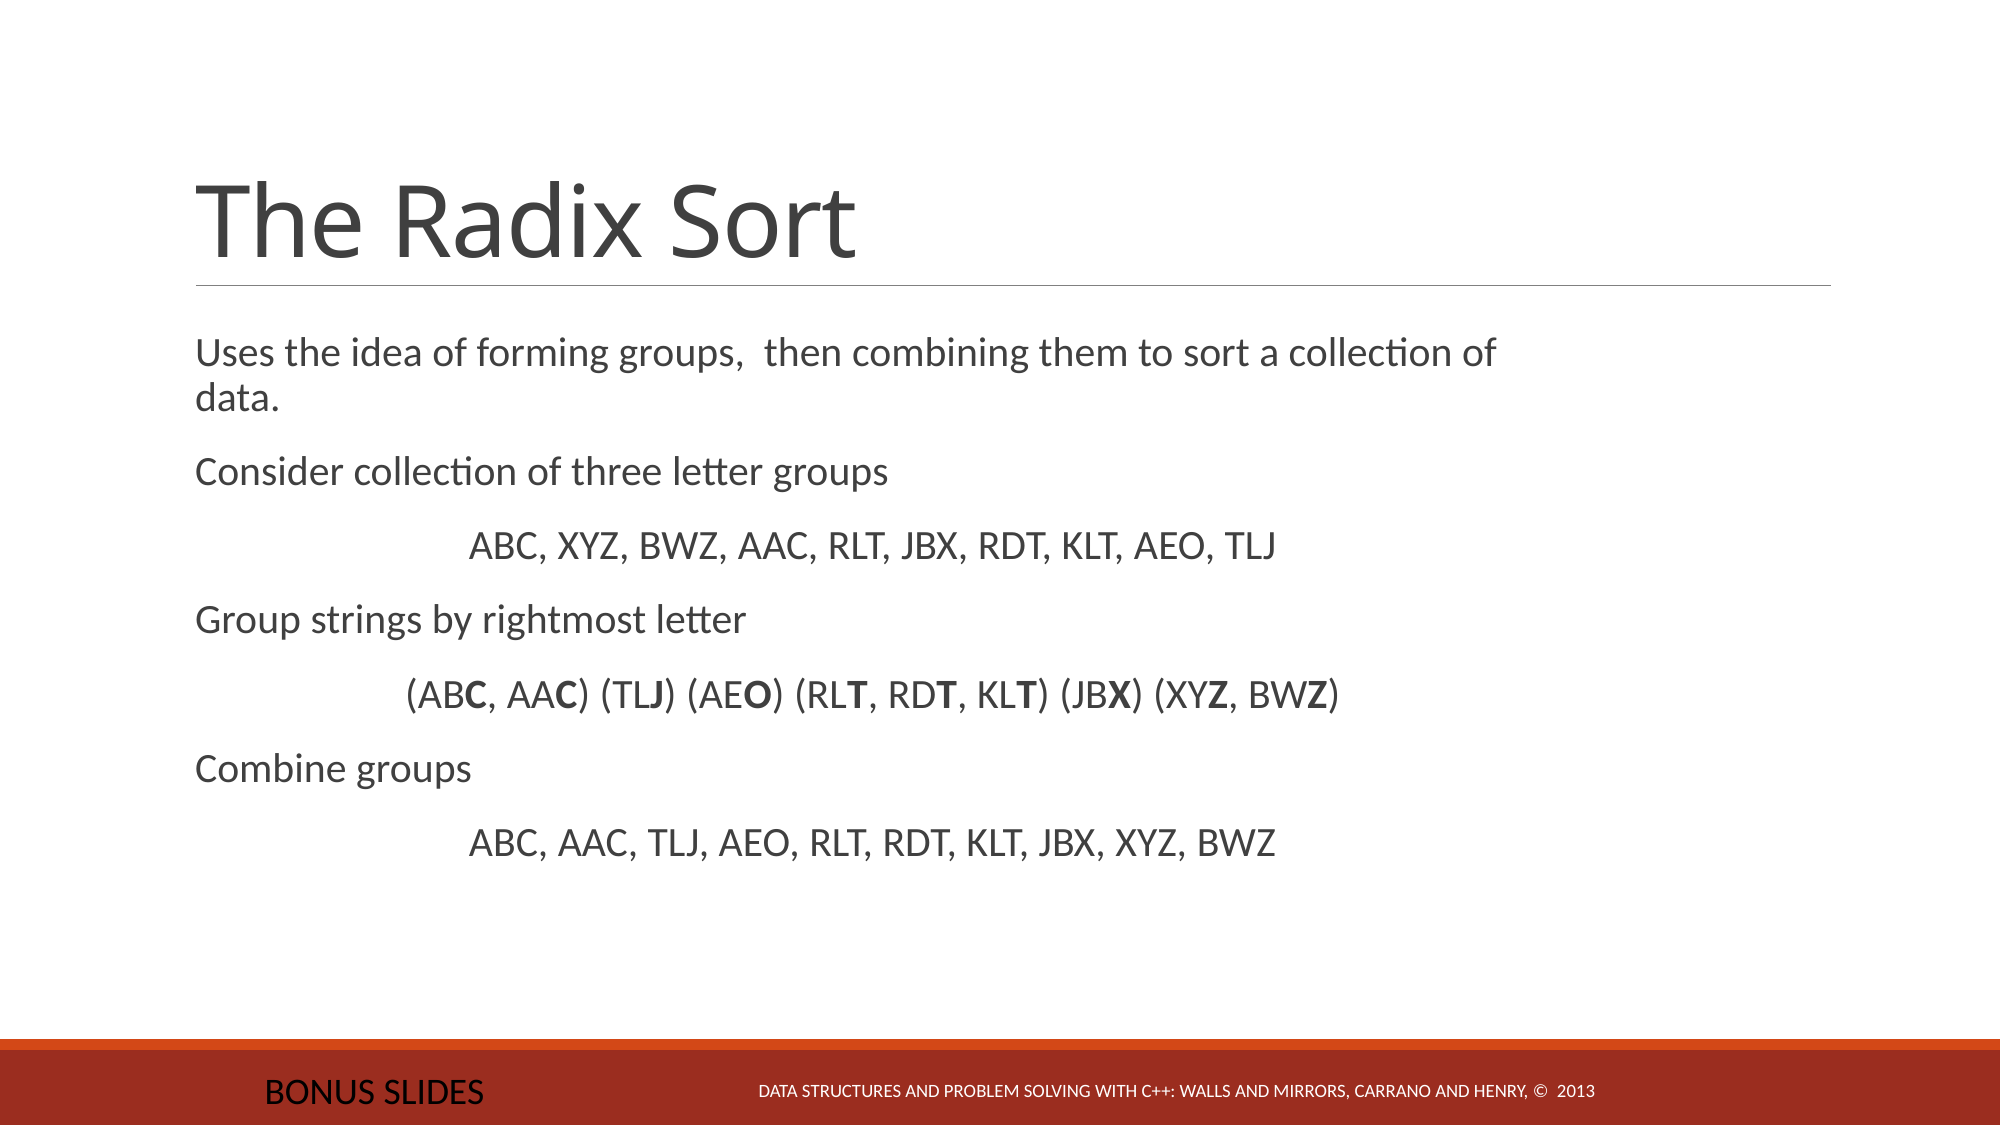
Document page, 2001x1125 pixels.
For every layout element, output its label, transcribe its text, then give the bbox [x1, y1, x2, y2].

title The Radix Sort [180, 47, 1830, 285]
list Uses the idea of forming groups, then combining them to sort a collection of data. Consider collection of three letter groups ABC, XYZ, BWZ, AAC, RLT, JBX, RDT, KLT, AEO, TLJ Group strings by rightmost letter (ABC, AAC) (TLJ) (AEO) (RLT, RDT, KLT) (JBX) (XYZ, BWZ) Combine groups ABC, AAC, TLJ, AEO, RLT, RDT, KLT, JBX, XYZ, BWZ [180, 323, 1566, 1102]
text_box BONUS SLIDES [249, 1060, 627, 1120]
footer Data Structures and Problem Solving with C++: Walls and Mirrors, Carrano and Henry, © 2013 [604, 1059, 1749, 1120]
